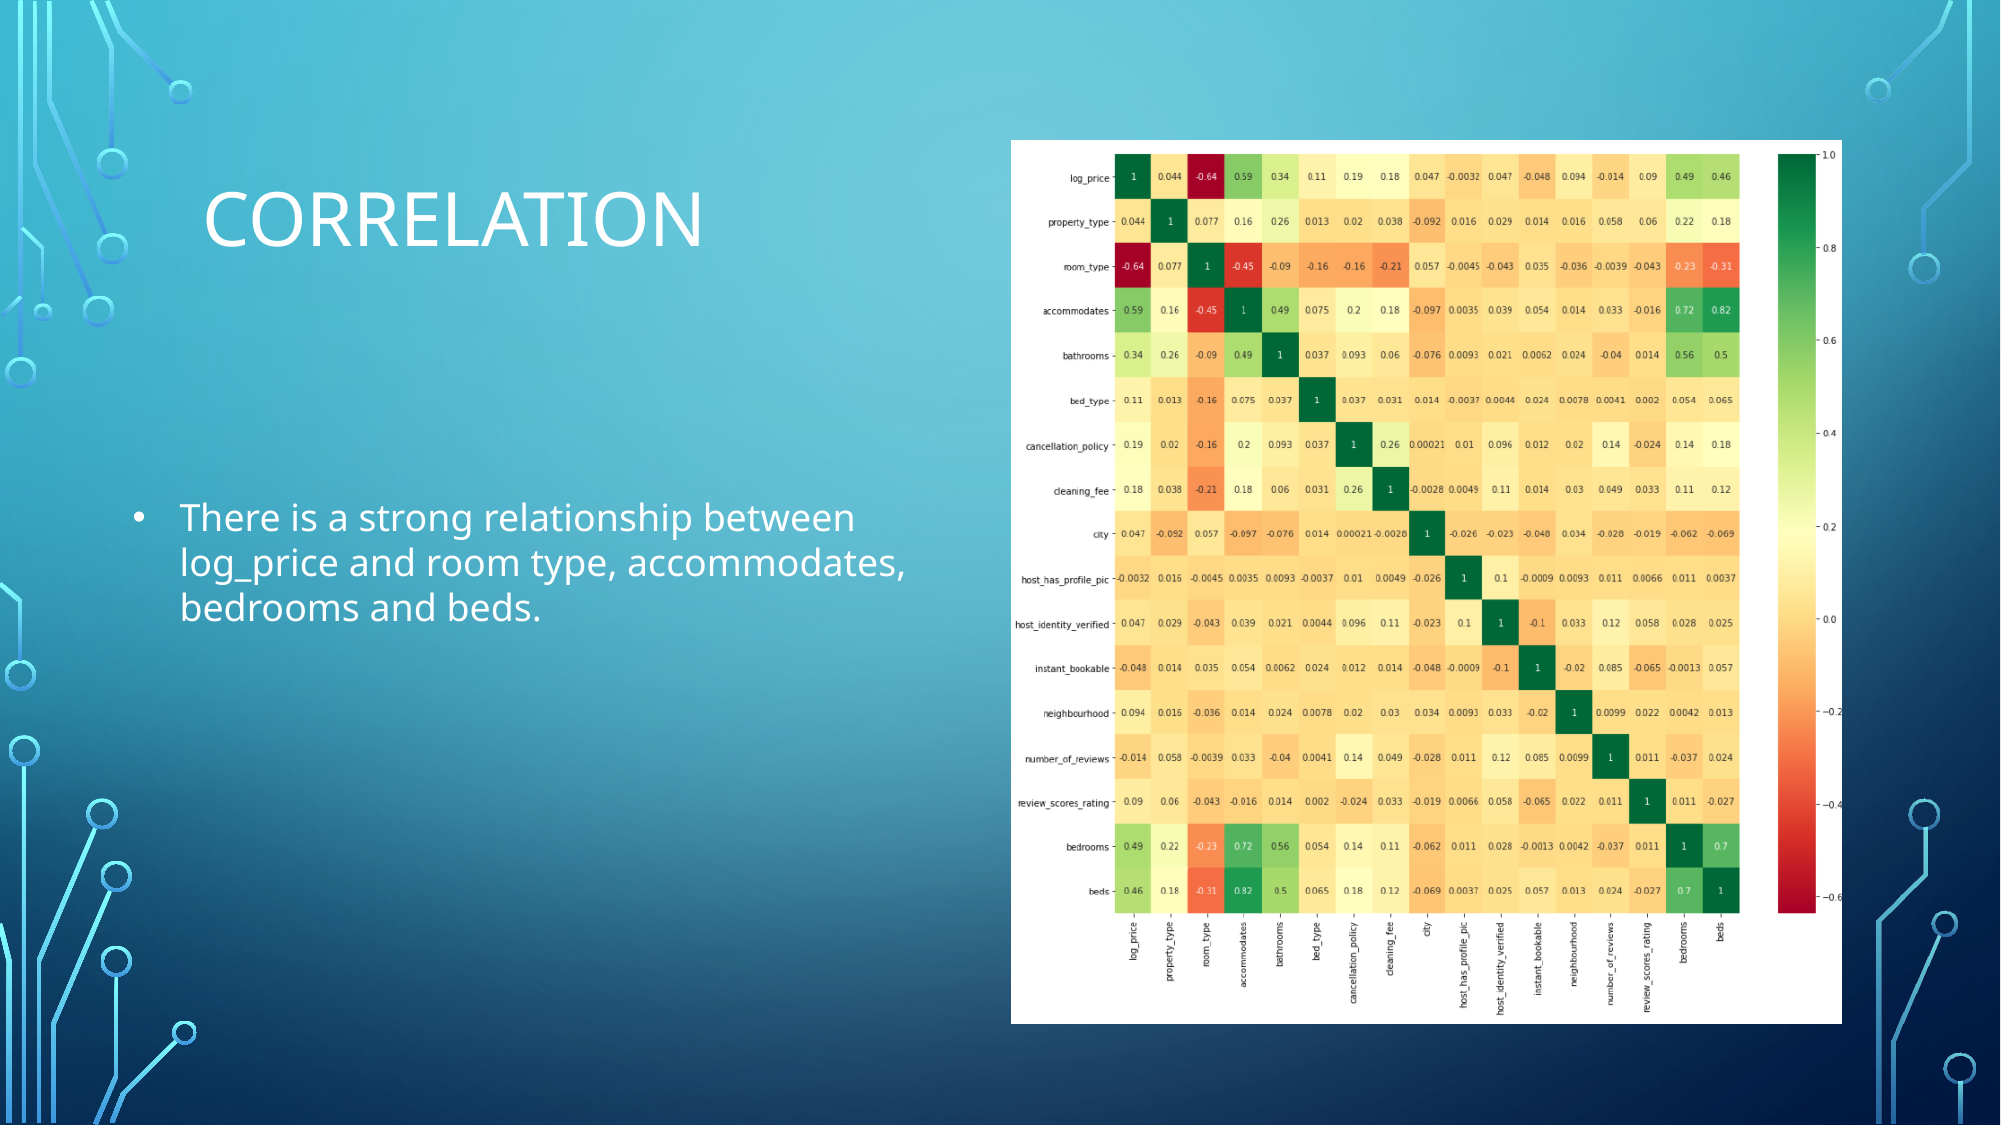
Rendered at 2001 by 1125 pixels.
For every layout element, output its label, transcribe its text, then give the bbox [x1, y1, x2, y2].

text_box There is a strong relationship between log_price and room type, accommodates, bedrooms and beds. [117, 486, 988, 637]
title Correlation [187, 101, 1813, 344]
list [1011, 140, 1842, 1024]
